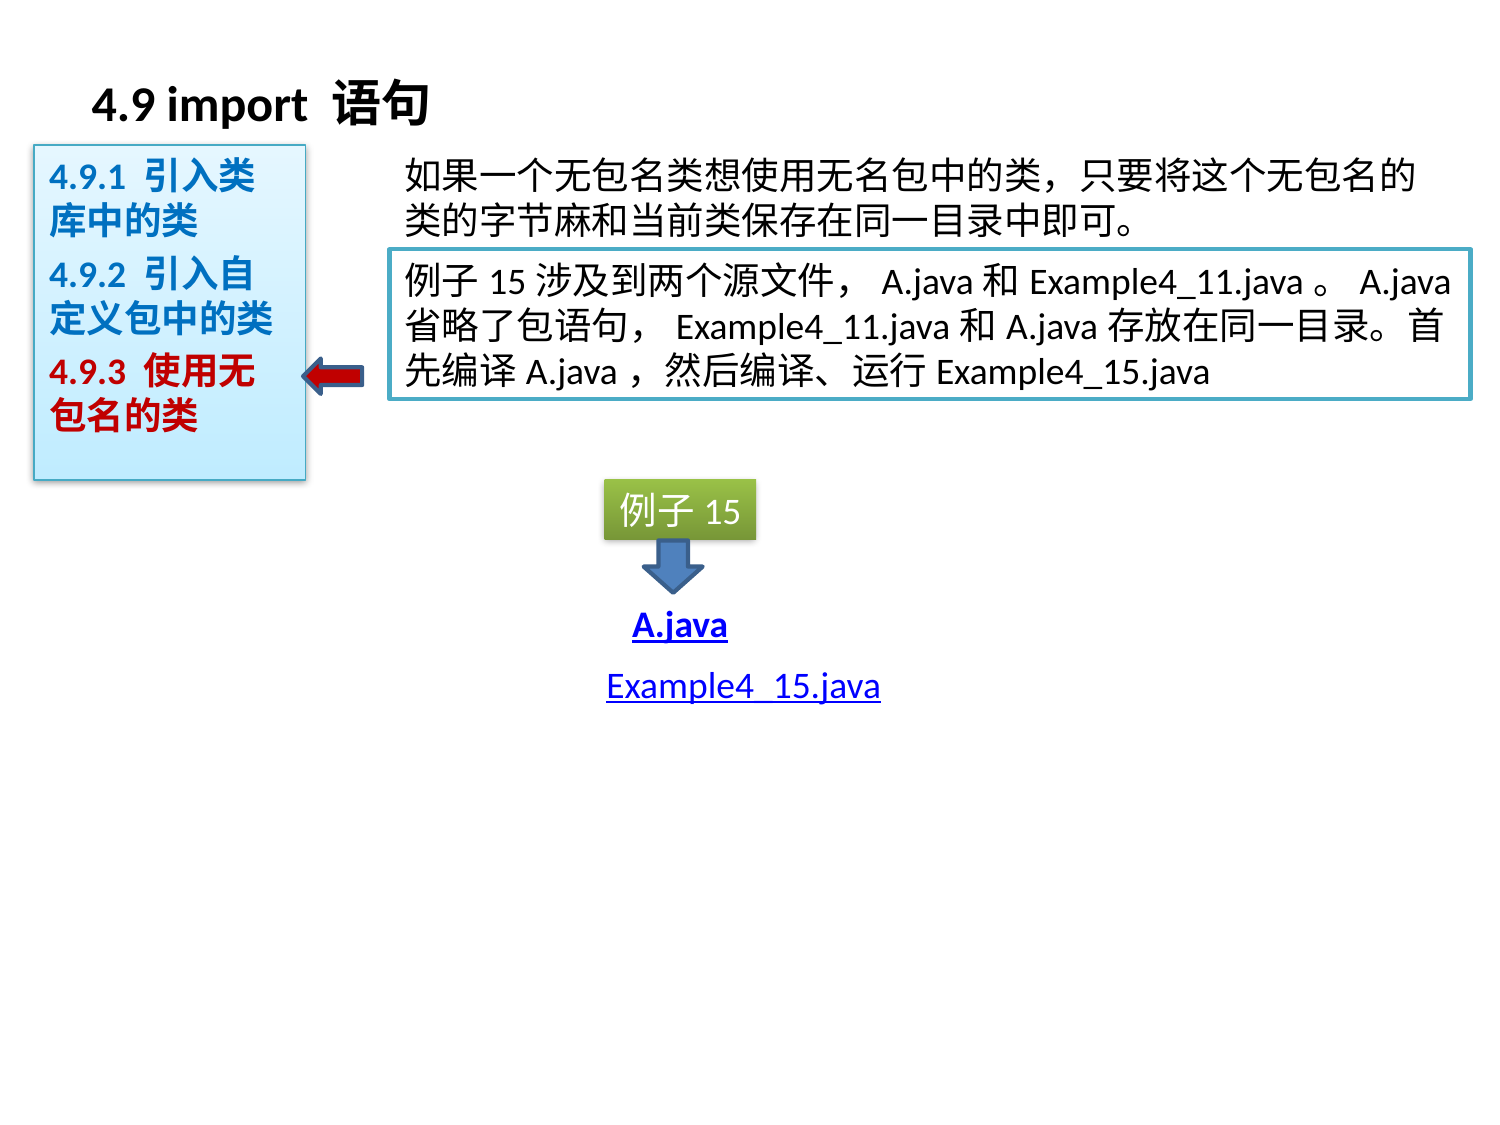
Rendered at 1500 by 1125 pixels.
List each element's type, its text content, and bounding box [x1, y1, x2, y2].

list 4.9.1 引入类库中的类 4.9.2 引入自定义包中的类 4.9.3 使用无包名的类 [33, 144, 306, 481]
text_box 例子15涉及到两个源文件，A.java和Example4_11.java。A.java省略了包语句，Example4_11.java和A.java存放在同一目录。首先编译A.java，然后编译、运行Example4_15.java [387, 247, 1473, 401]
title 4.9 import 语句 [76, 0, 563, 139]
text_box [300, 356, 365, 396]
text_box 例子15 [604, 479, 757, 540]
text_box Example4_15.java [591, 653, 897, 714]
text_box 如果一个无包名类想使用无名包中的类，只要将这个无包名的类的字节麻和当前类保存在同一目录中即可。 [389, 145, 1437, 247]
text_box A.java [617, 592, 744, 653]
text_box [641, 538, 705, 595]
